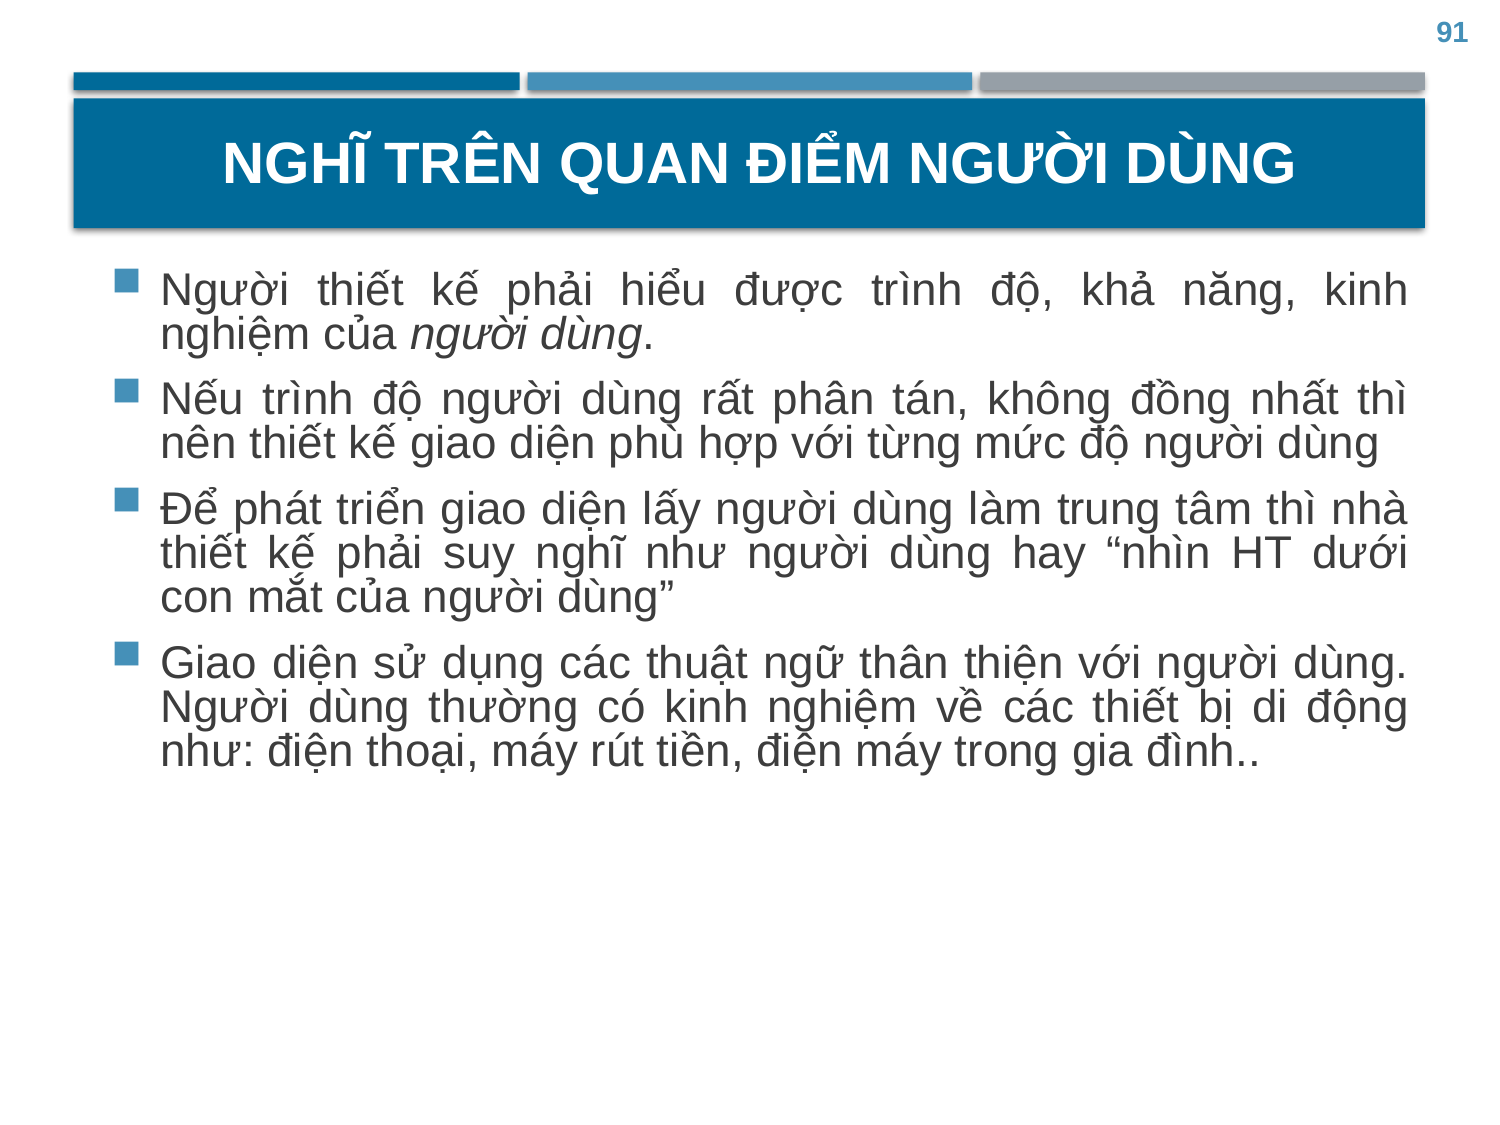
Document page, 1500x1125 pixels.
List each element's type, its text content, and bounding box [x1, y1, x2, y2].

slide_number 91 [1404, 1, 1500, 62]
list Người thiết kế phải hiểu được trình độ, khả năng, kinh nghiệm của người dùng. Nếu trình độ người dùng rất phân tán, không đồng nhất thì nên thiết kế giao diện phù hợp với từng mức độ người dùng Để phát triển giao diện lấy người dùng làm trung tâm thì nhà thiết kế phải suy nghĩ như người dùng hay “nhìn HT dưới con mắt của người dùng” Giao diện sử dụng các thuật ngữ thân thiện với người dùng. Người dùng thường có kinh nghiệm về các thiết bị di động như: điện thoại, máy rút tiền, điện máy trong gia đình.. [95, 262, 1425, 1066]
title Nghĩ trên quan điểm người dùng [95, 112, 1425, 203]
